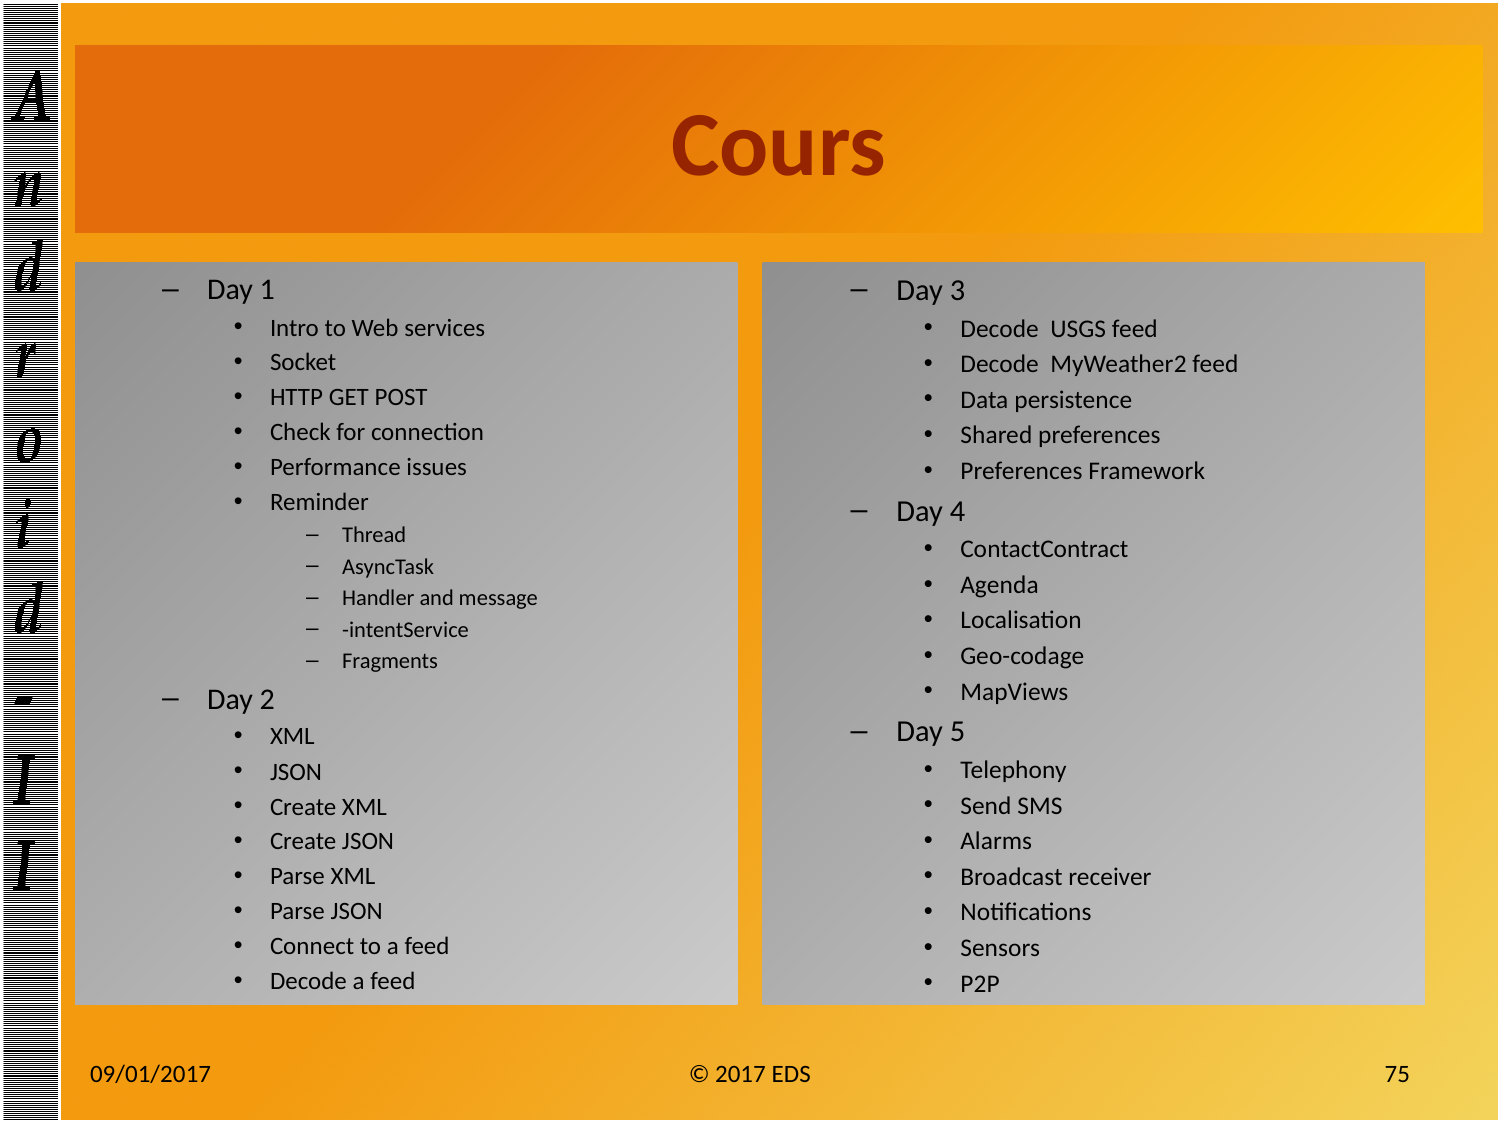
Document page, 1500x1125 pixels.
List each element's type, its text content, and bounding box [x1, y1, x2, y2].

picture [0, 0, 1500, 1125]
list Day 3 Decode USGS feed Decode MyWeather2 feed Data persistence Shared preferences Preferences Framework Day 4 ContactContract Agenda Localisation Geo-codage MapViews Day 5 Telephony Send SMS Alarms Broadcast receiver Notifications Sensors P2P [762, 262, 1425, 1005]
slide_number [75, 1042, 425, 1103]
footer © 2017 EDS [512, 1042, 988, 1103]
list Day 1 Intro to Web services Socket HTTP GET POST Check for connection Performance issues Reminder Thread AsyncTask Handler and message -intentService Fragments Day 2 XML JSON Create XML Create JSON Parse XML Parse JSON Connect to a feed Decode a feed [75, 262, 738, 1005]
slide_number 75 [1074, 1042, 1425, 1103]
title Cours [75, 45, 1483, 233]
